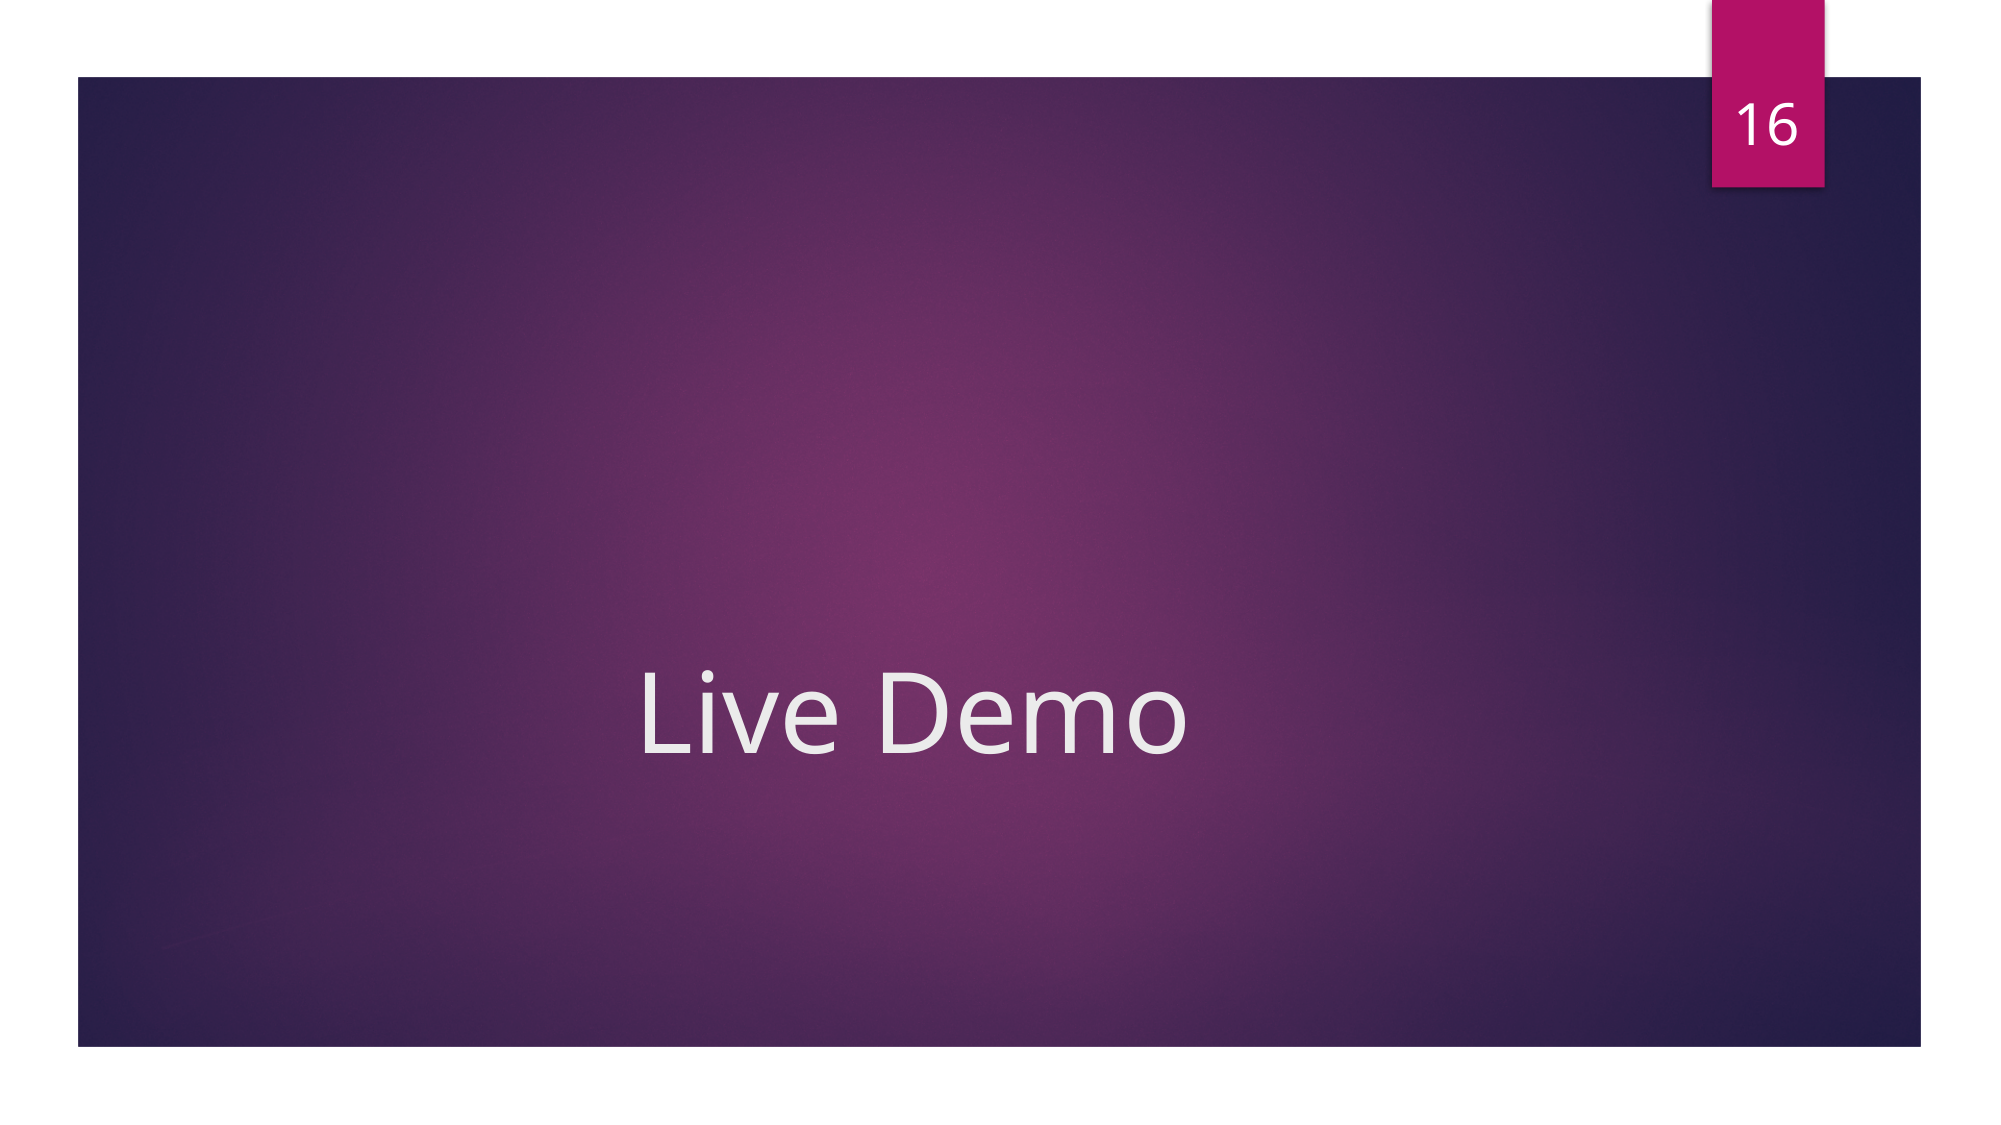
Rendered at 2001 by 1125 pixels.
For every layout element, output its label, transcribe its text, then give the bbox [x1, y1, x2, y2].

title Live Demo [189, 344, 1638, 784]
slide_number 16 [1698, 48, 1836, 175]
